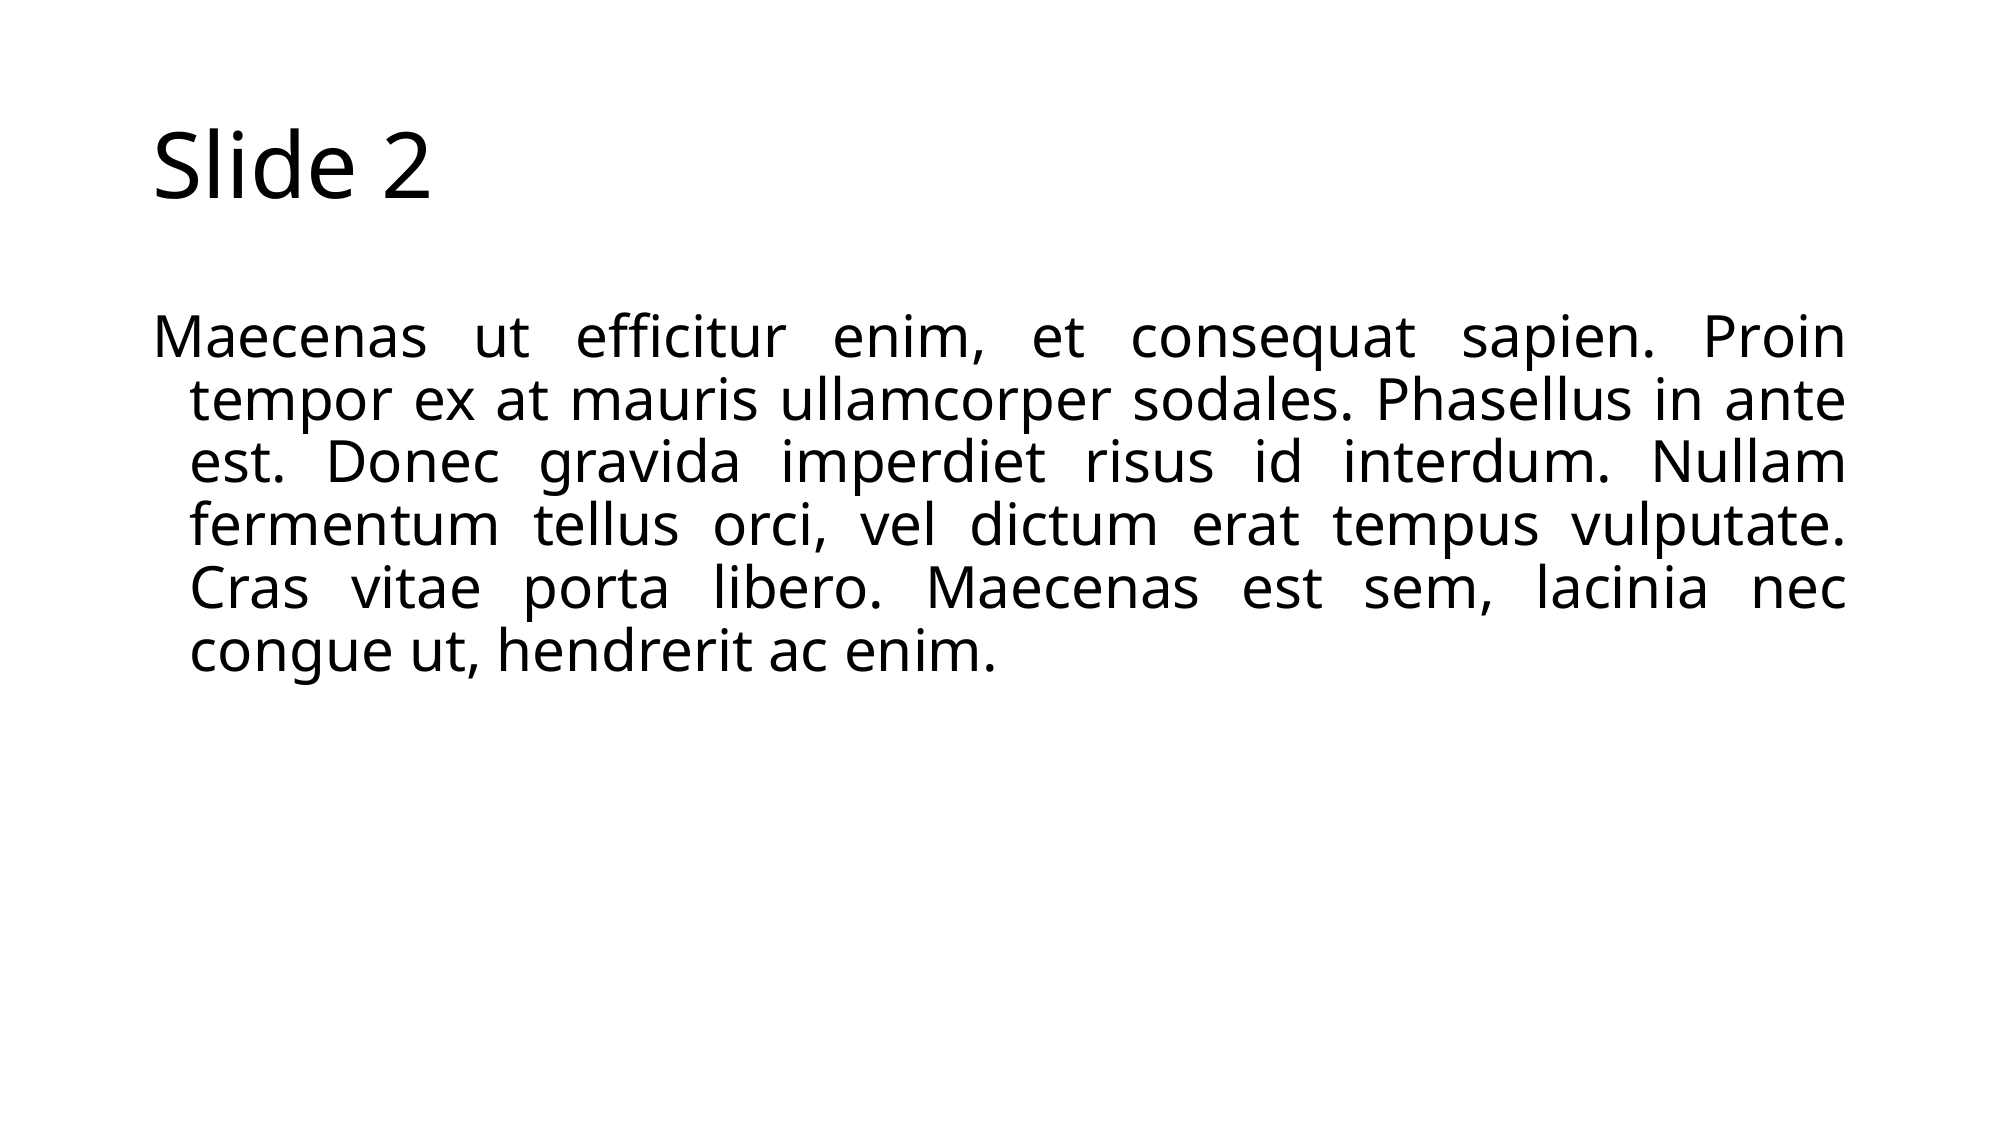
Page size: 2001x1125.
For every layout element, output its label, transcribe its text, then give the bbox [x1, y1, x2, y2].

list Maecenas ut efficitur enim, et consequat sapien. Proin tempor ex at mauris ullamcorper sodales. Phasellus in ante est. Donec gravida imperdiet risus id interdum. Nullam fermentum tellus orci, vel dictum erat tempus vulputate. Cras vitae porta libero. Maecenas est sem, lacinia nec congue ut, hendrerit ac enim. [137, 299, 1863, 1014]
title Slide 2 [137, 59, 1863, 278]
